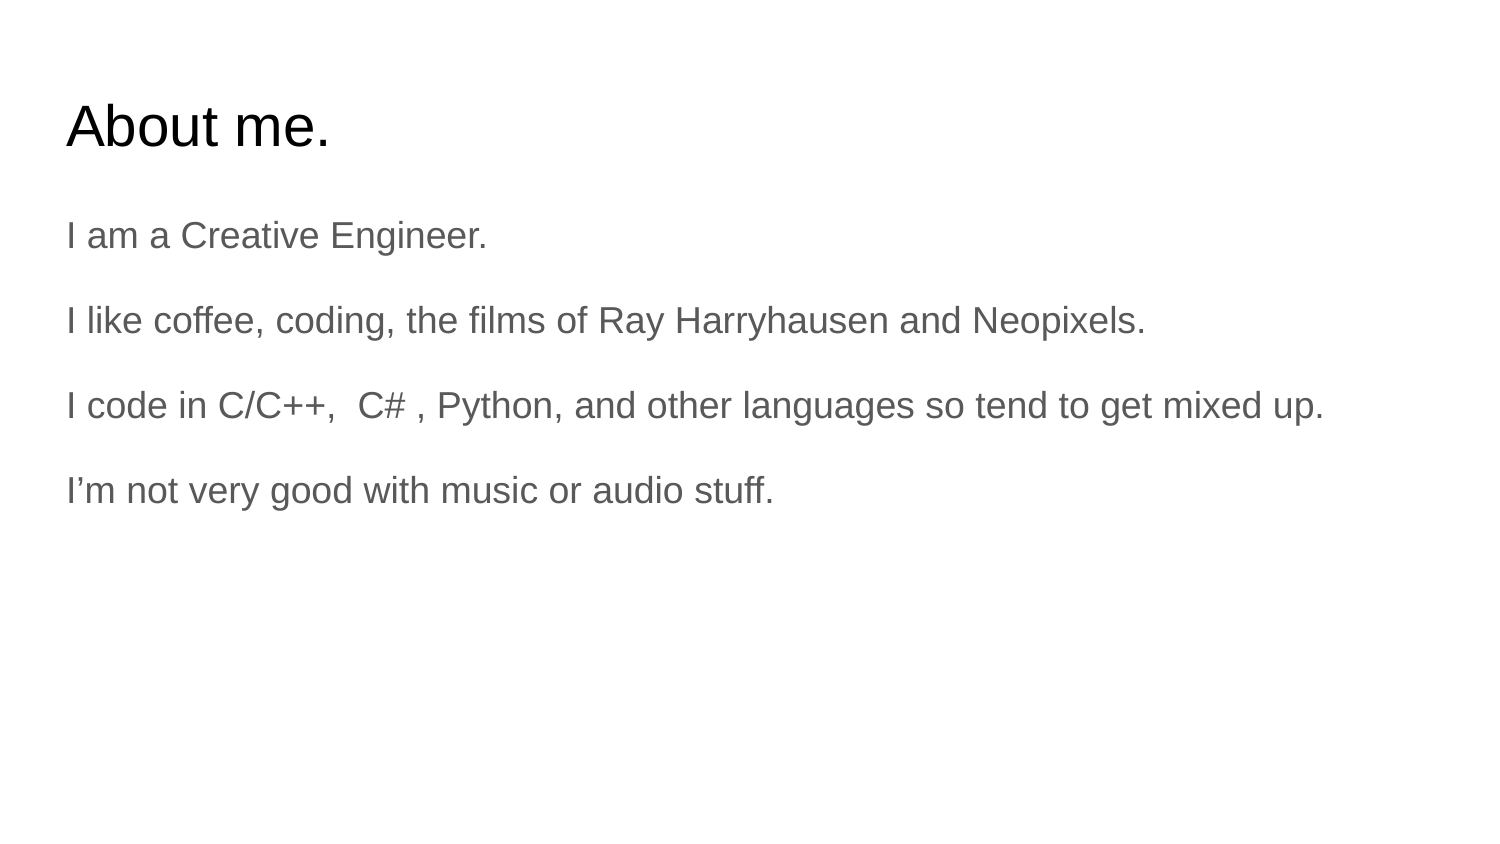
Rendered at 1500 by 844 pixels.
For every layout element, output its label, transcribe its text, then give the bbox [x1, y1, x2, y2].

title About me. [51, 72, 1449, 167]
list I am a Creative Engineer. I like coffee, coding, the films of Ray Harryhausen and Neopixels. I code in C/C++, C# , Python, and other languages so tend to get mixed up. I’m not very good with music or audio stuff. [51, 189, 1449, 750]
